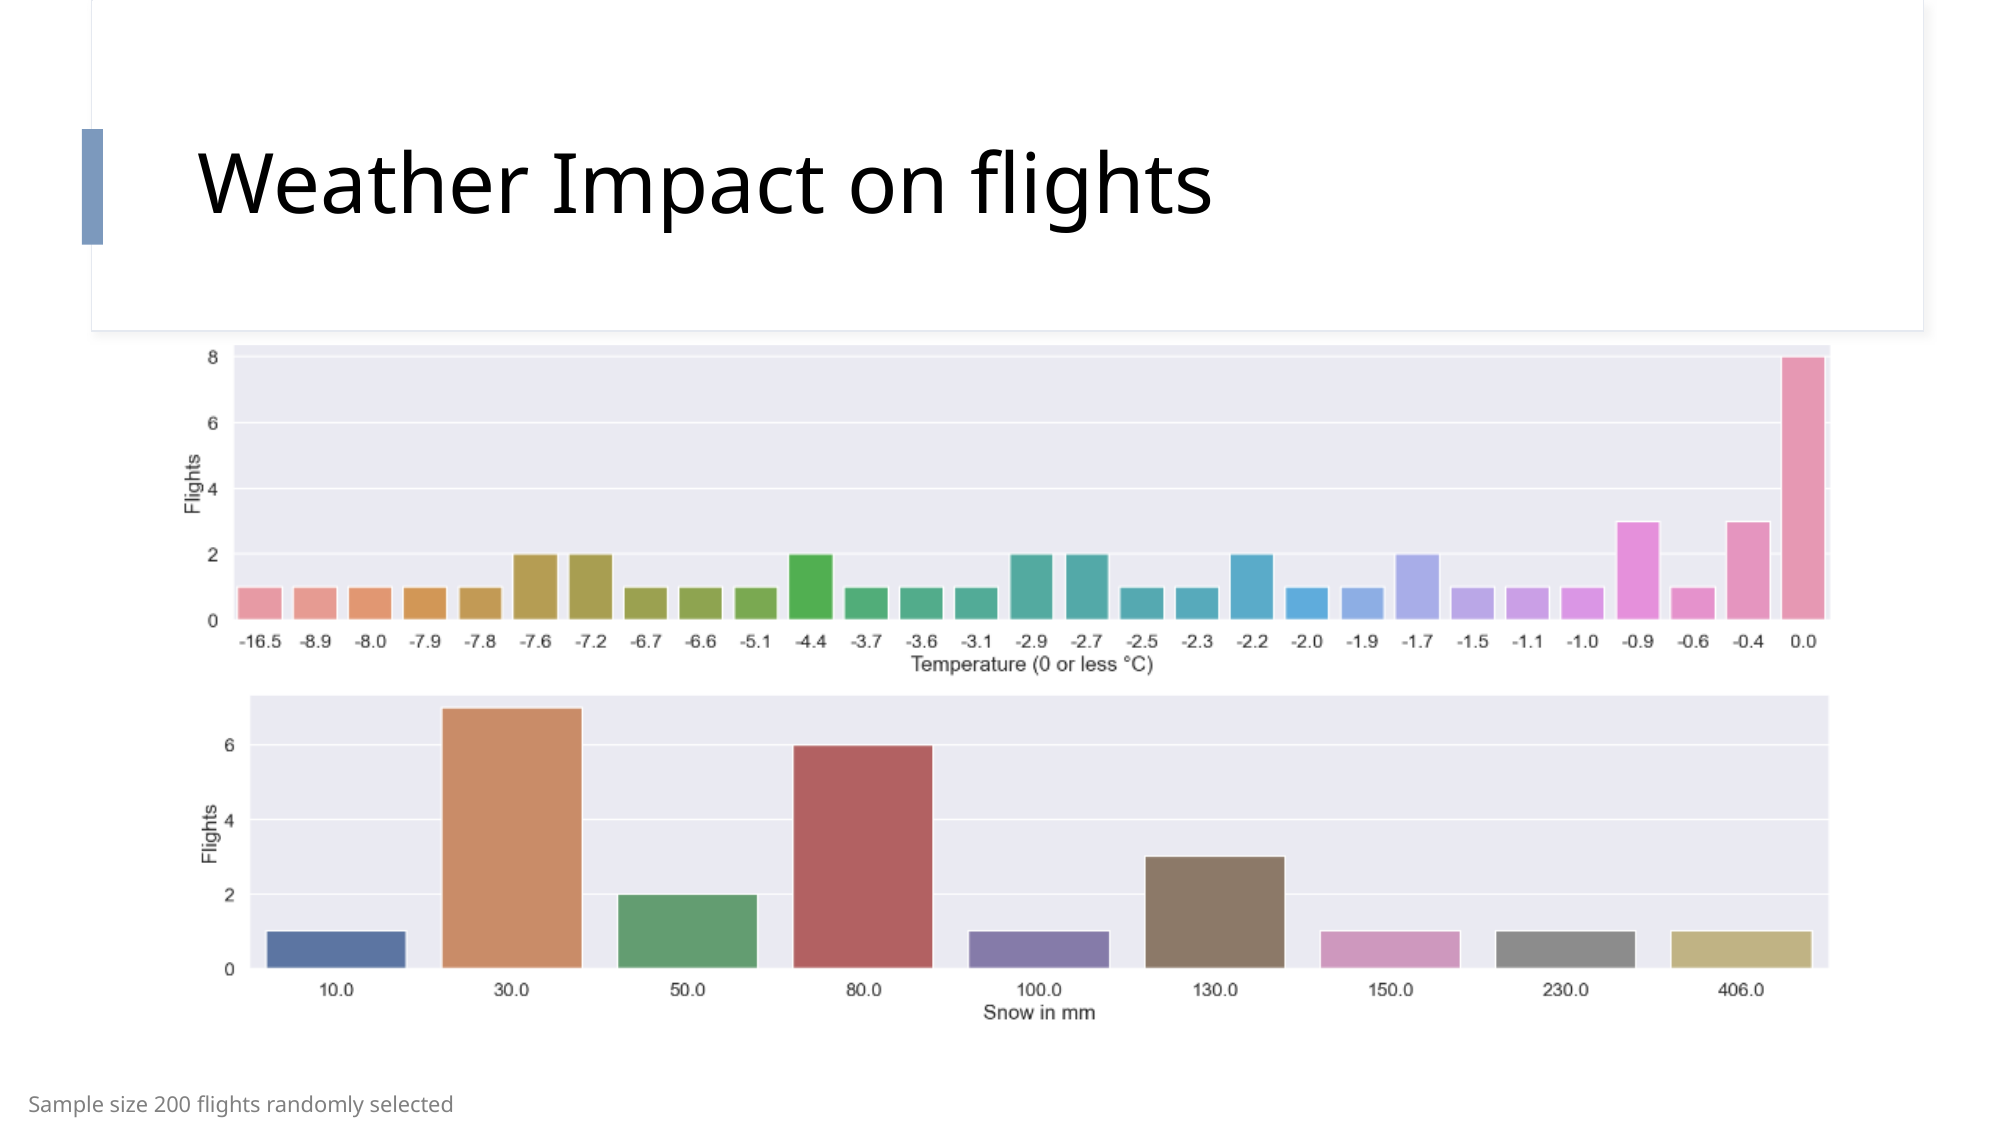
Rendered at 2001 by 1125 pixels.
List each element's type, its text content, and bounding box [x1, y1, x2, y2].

picture [182, 693, 1834, 1024]
picture [165, 345, 1834, 684]
text_box Sample size 200 flights randomly selected [13, 1083, 669, 1125]
title Weather Impact on flights [183, 90, 1851, 284]
